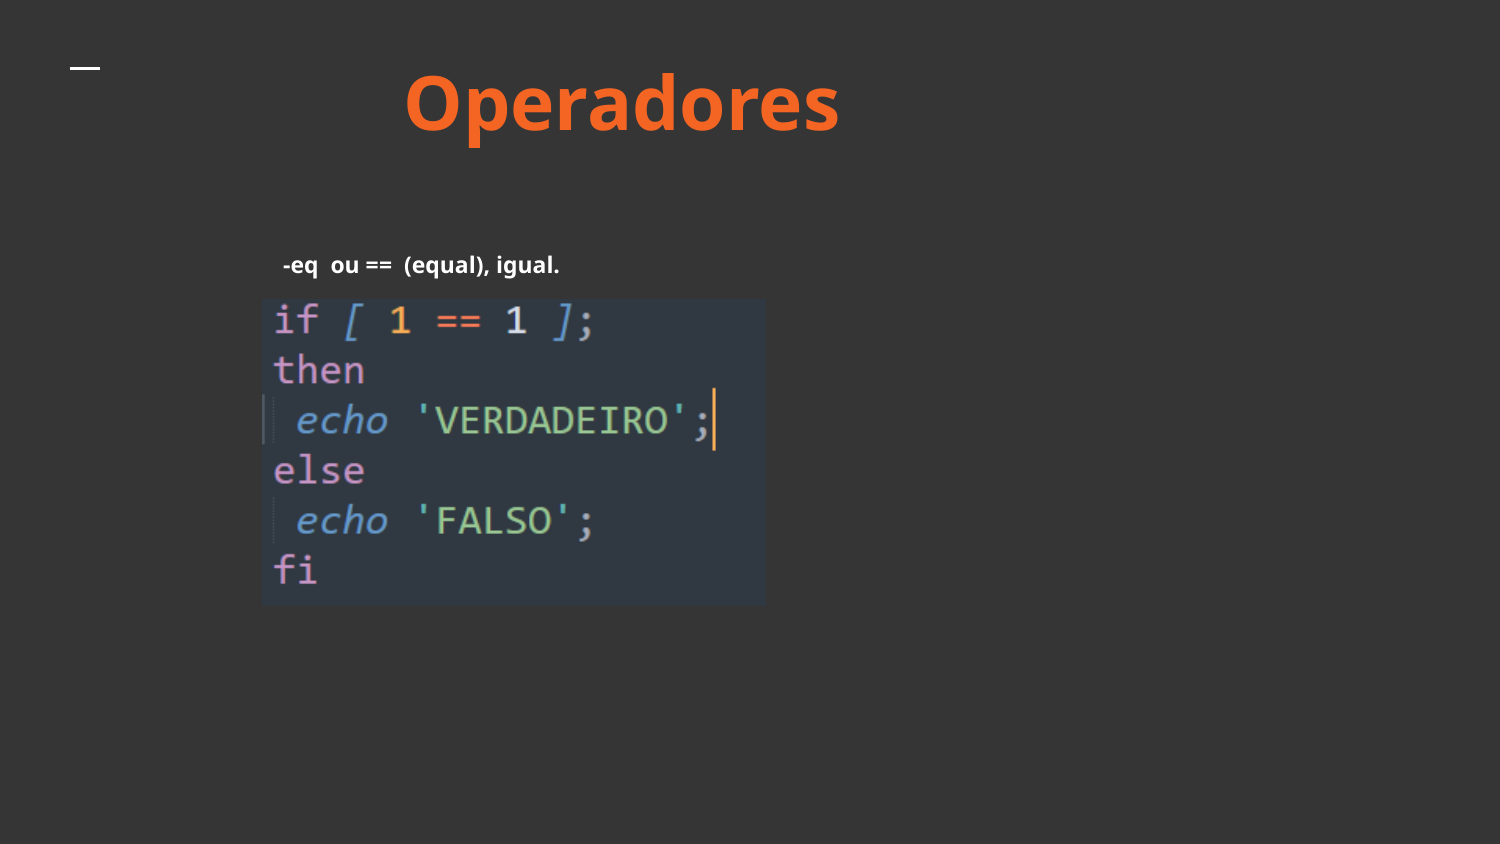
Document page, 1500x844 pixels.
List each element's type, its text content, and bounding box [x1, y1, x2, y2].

title Operadores [388, 40, 1000, 167]
title -eq ou == (equal), igual. [262, 231, 1115, 563]
picture [261, 298, 766, 606]
